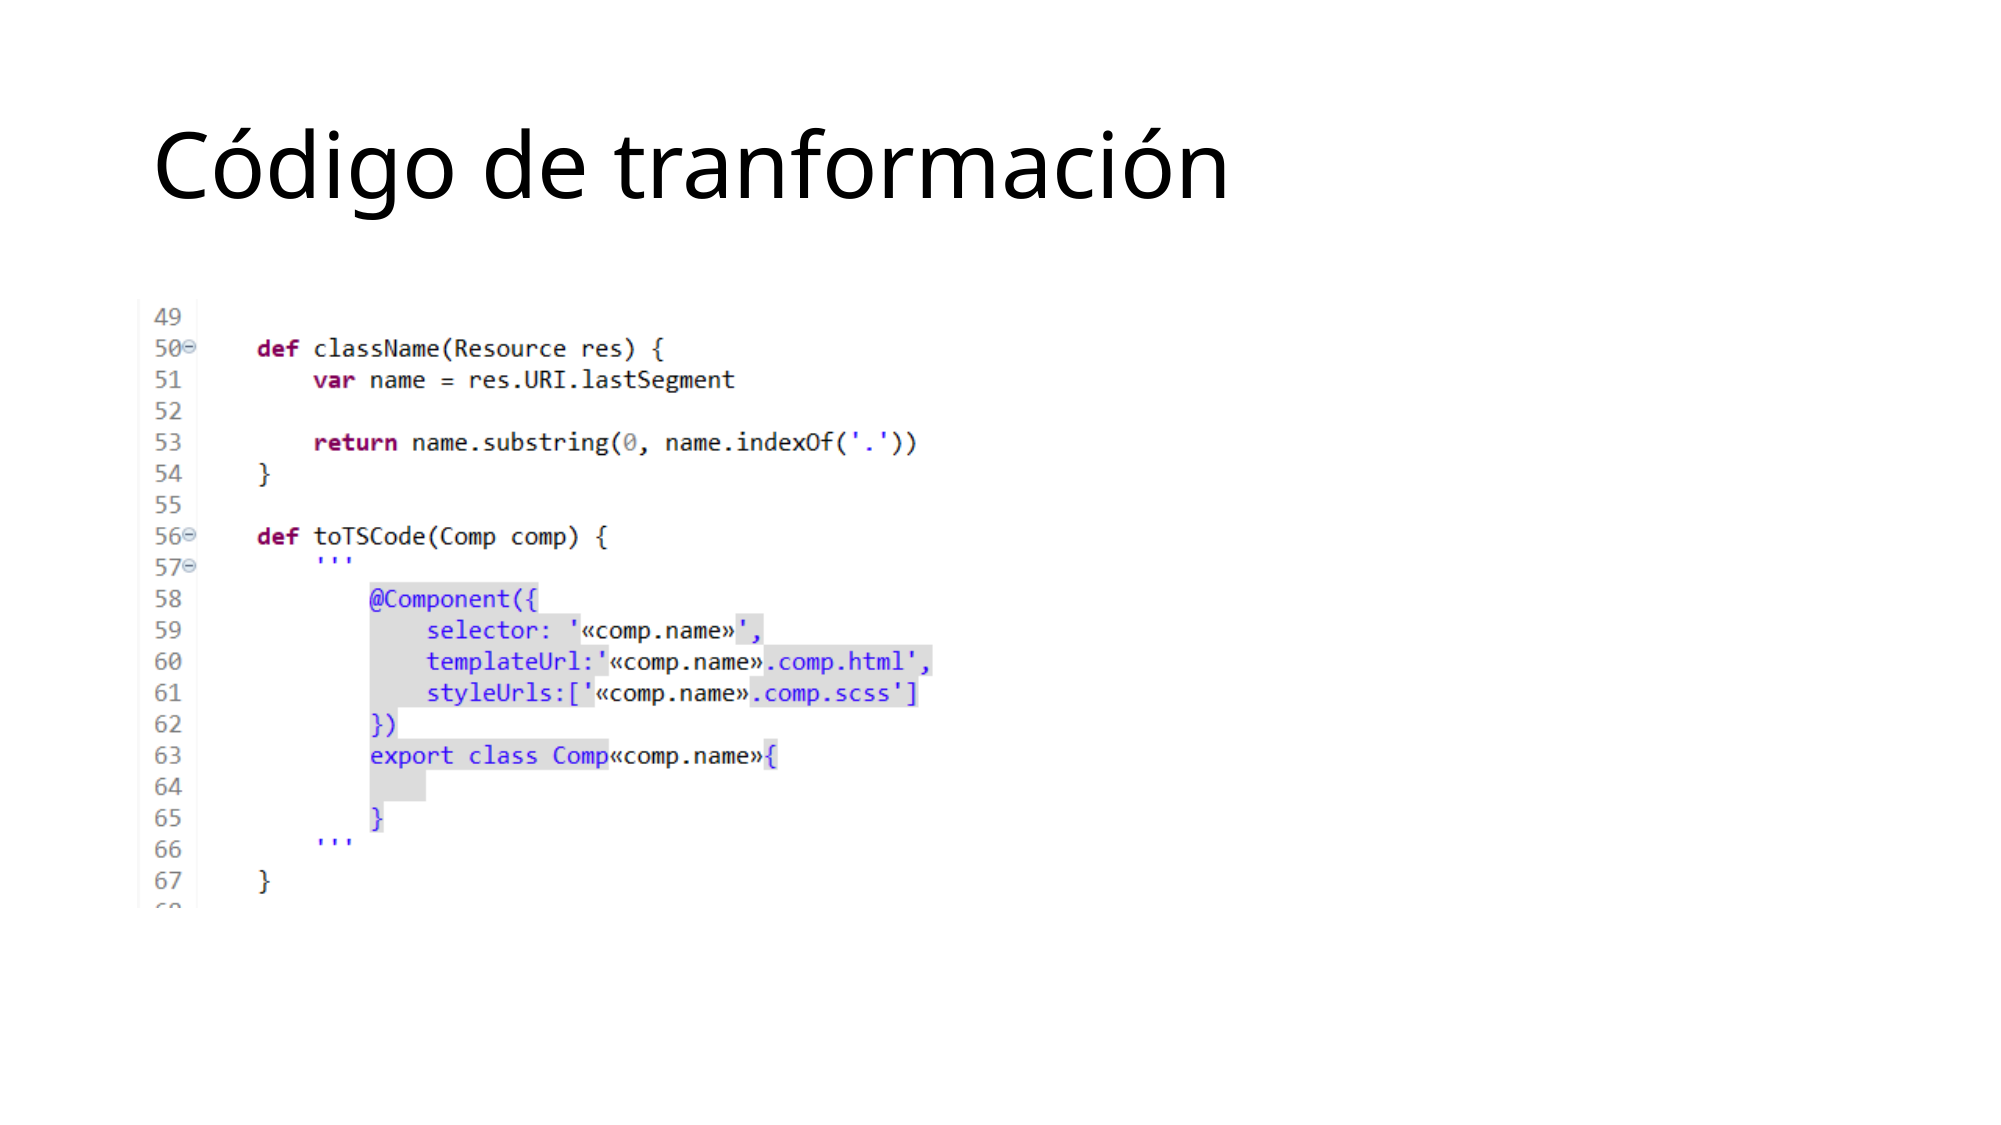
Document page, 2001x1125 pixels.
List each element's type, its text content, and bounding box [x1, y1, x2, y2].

picture [137, 299, 1563, 908]
title Código de tranformación [137, 59, 1863, 278]
